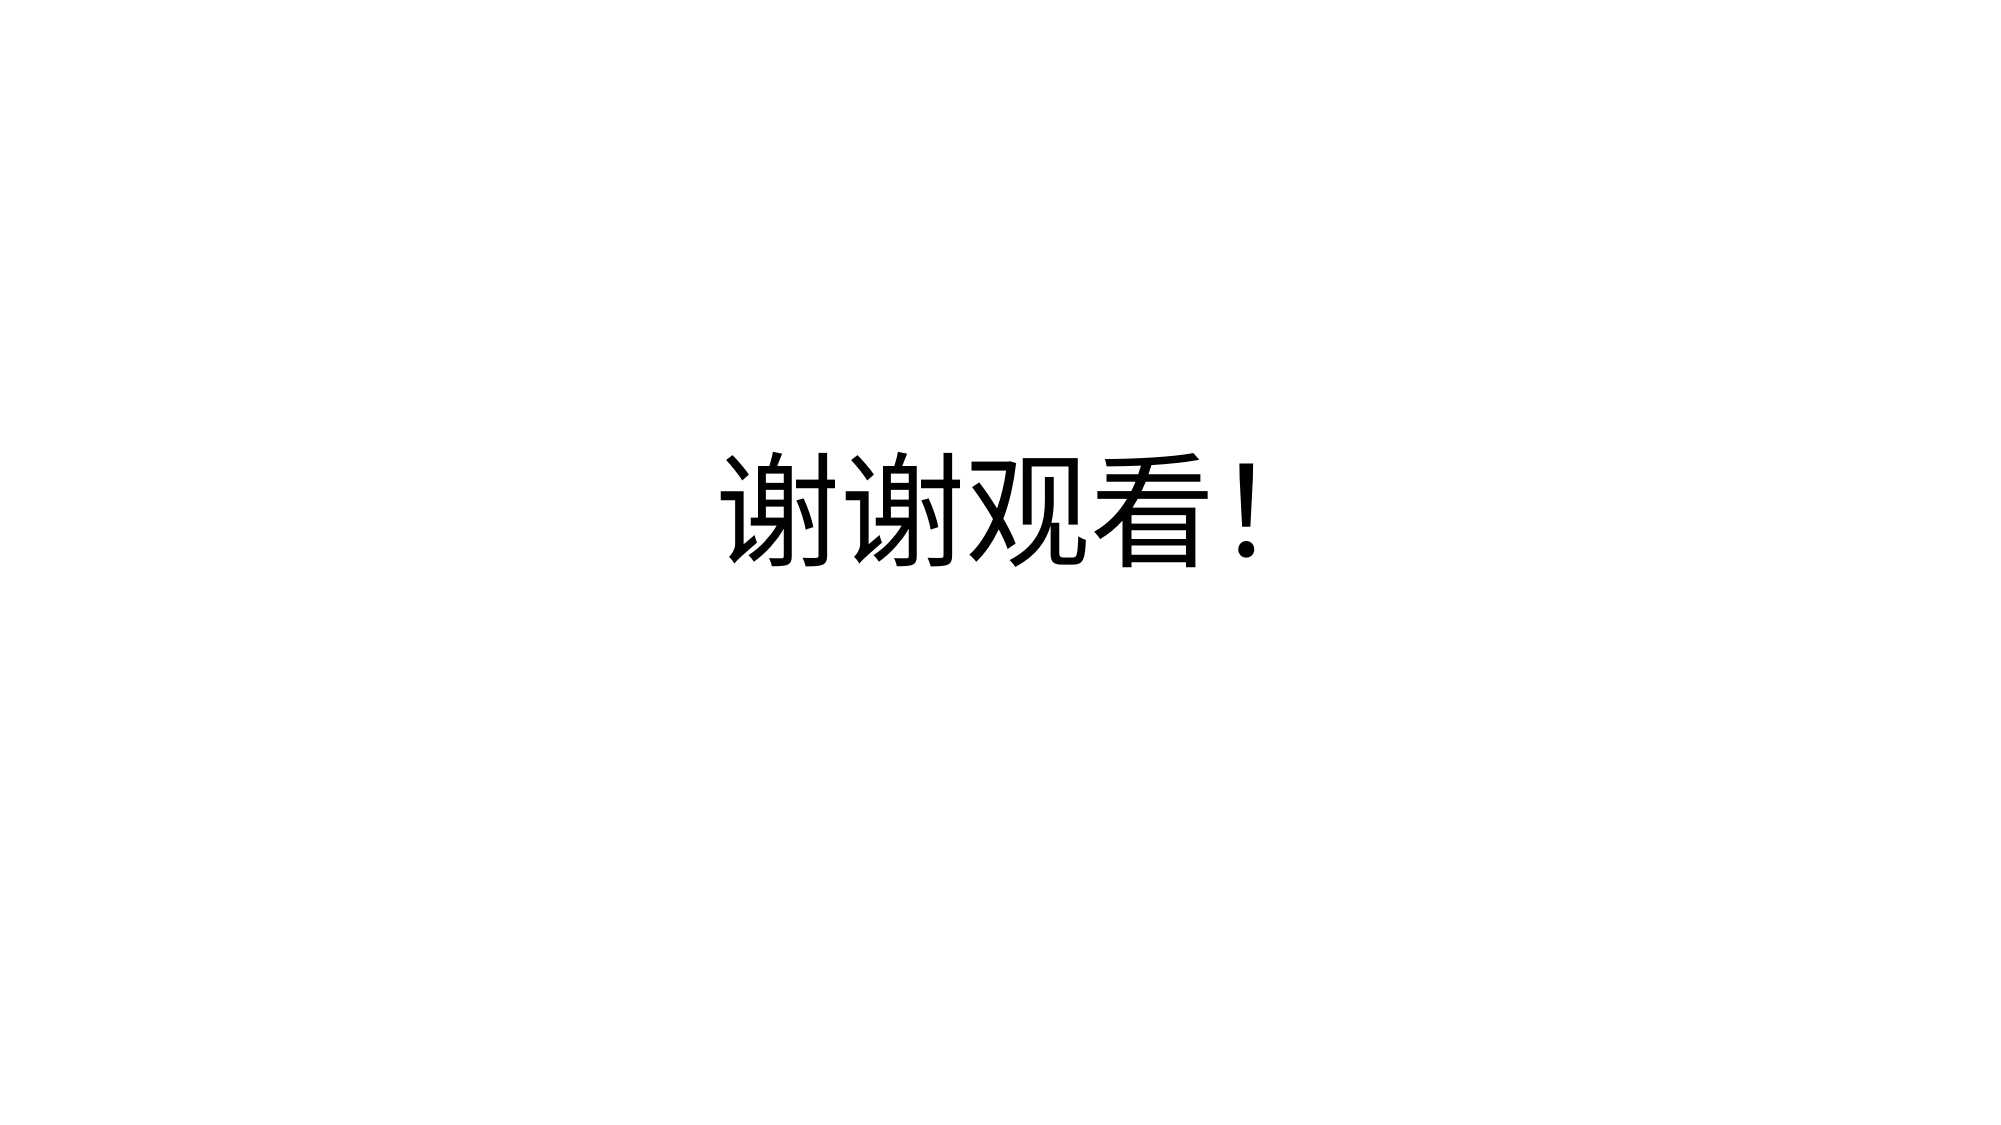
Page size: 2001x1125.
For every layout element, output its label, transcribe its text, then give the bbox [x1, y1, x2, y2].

list 谢谢观看！ [700, 441, 1319, 657]
